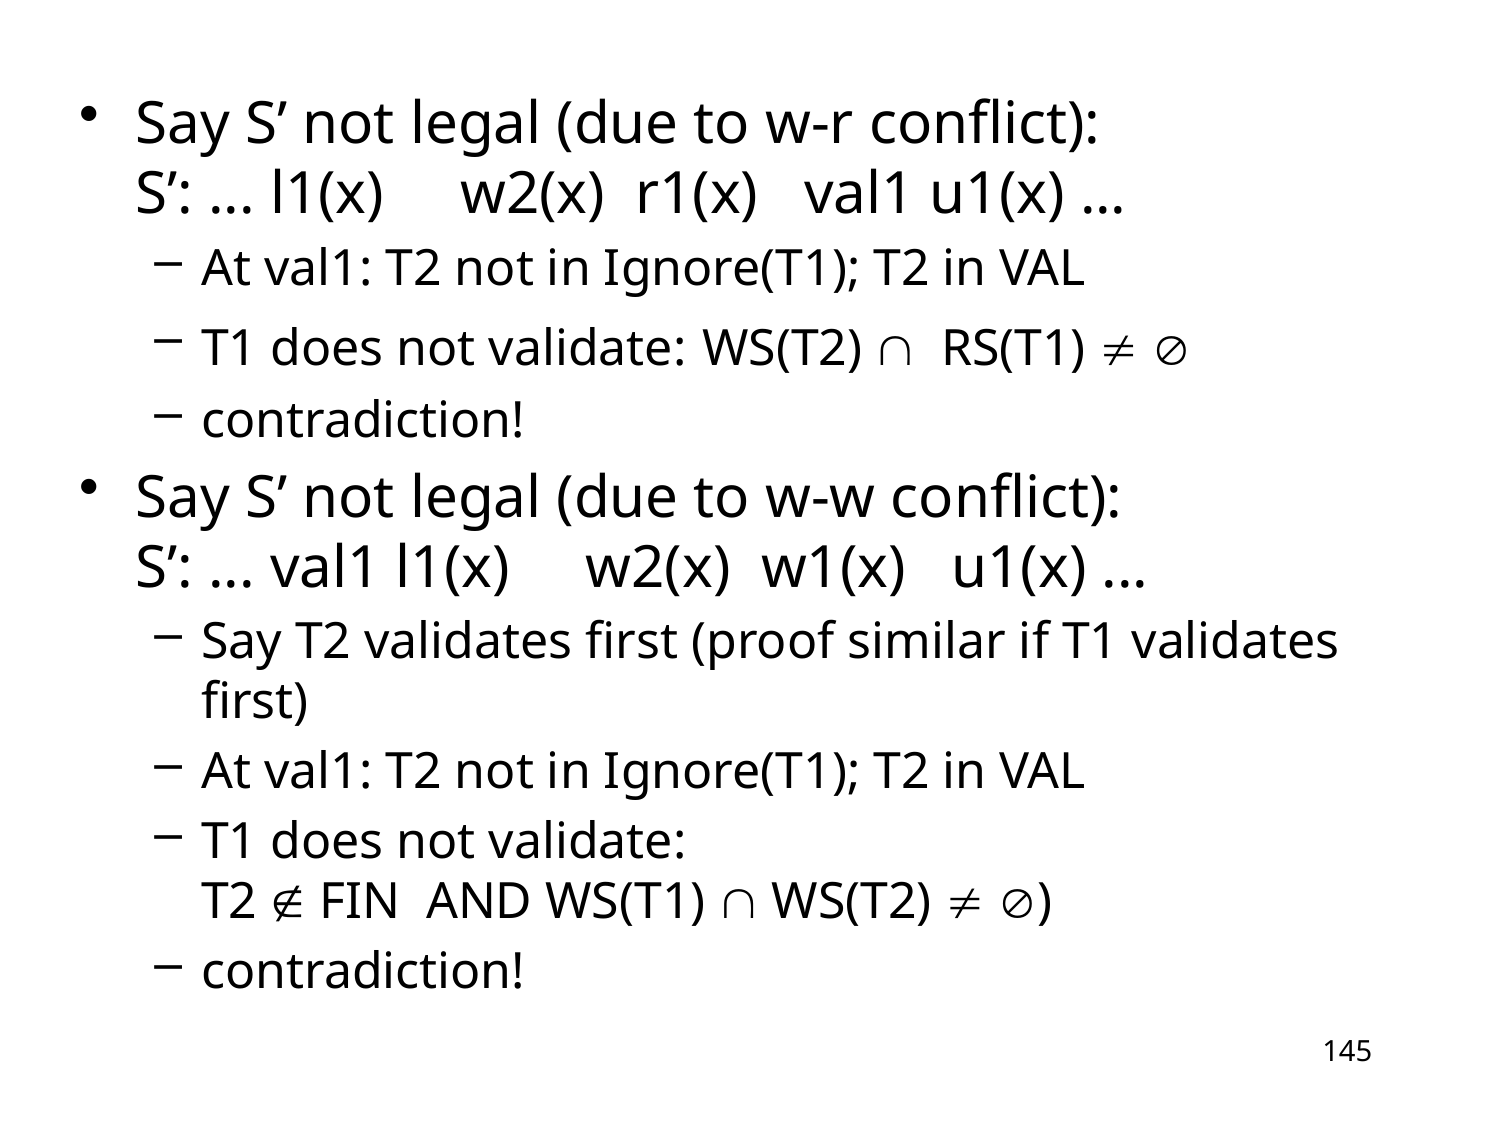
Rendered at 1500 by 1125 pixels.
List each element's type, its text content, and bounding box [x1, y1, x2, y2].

list Say S’ not legal (due to w-r conflict): S’: ... l1(x) w2(x) r1(x) val1 u1(x) ... At val1: T2 not in Ignore(T1); T2 in VAL T1 does not validate: WS(T2)  RS(T1)   contradiction! Say S’ not legal (due to w-w conflict): S’: ... val1 l1(x) w2(x) w1(x) u1(x) ... Say T2 validates first (proof similar if T1 validates first) At val1: T2 not in Ignore(T1); T2 in VAL T1 does not validate: T2  FIN AND WS(T1)  WS(T2)  ) contradiction! [64, 78, 1459, 974]
slide_number 145 [1074, 1024, 1388, 1101]
